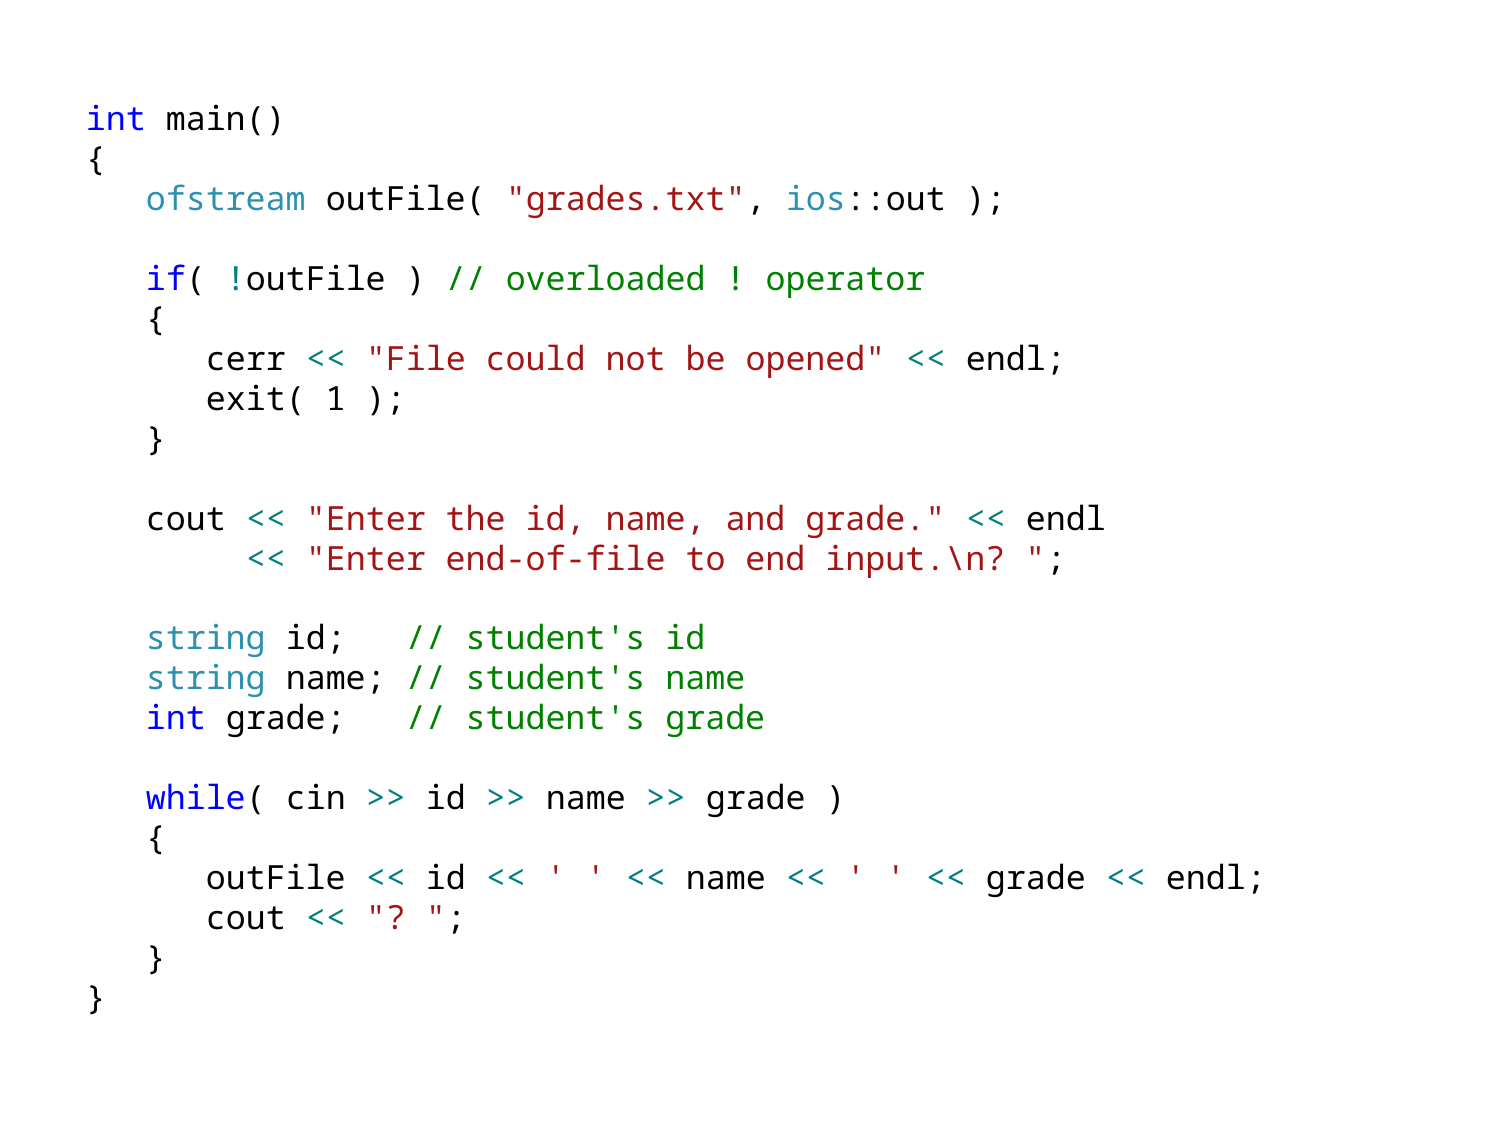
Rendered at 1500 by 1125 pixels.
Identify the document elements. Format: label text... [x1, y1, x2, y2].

list int main() { ofstream outFile( "grades.txt", ios::out ); if( !outFile ) // overloaded ! operator { cerr << "File could not be opened" << endl; exit( 1 ); } cout << "Enter the id, name, and grade." << endl << "Enter end-of-file to end input.\n? "; string id; // student's id string name; // student's name int grade; // student's grade while( cin >> id >> name >> grade ) { outFile << id << ' ' << name << ' ' << grade << endl; cout << "? "; } } [70, 89, 1430, 1036]
